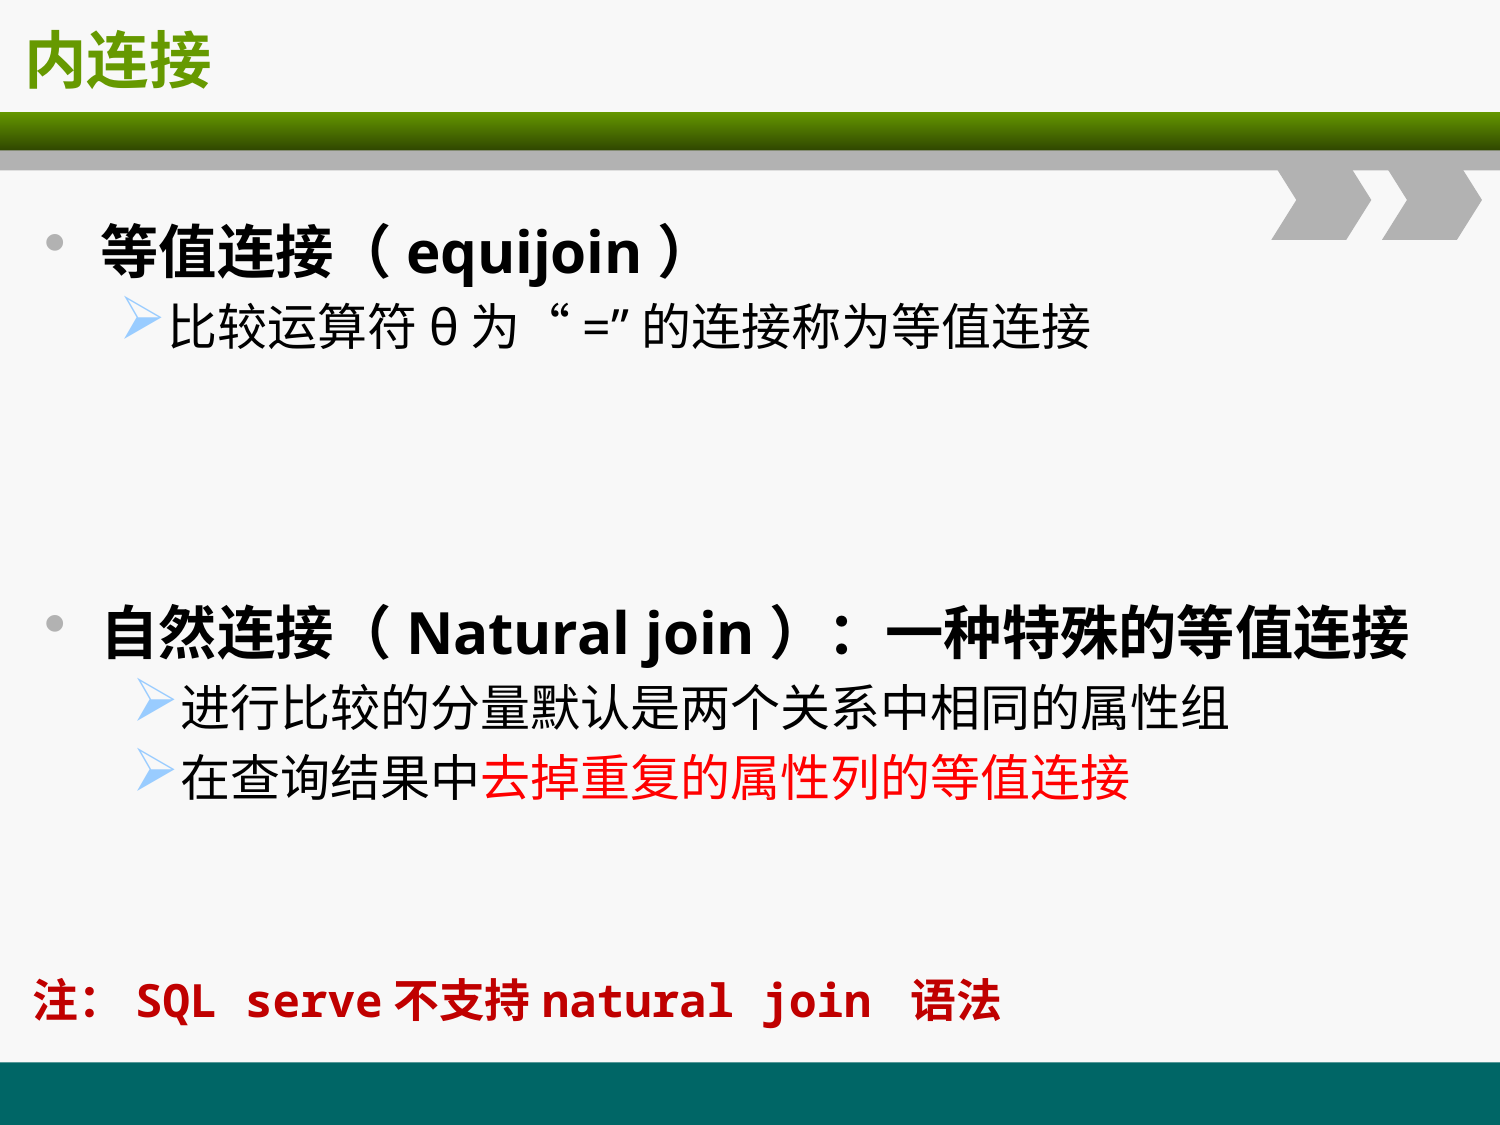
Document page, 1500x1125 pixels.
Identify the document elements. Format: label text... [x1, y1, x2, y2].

text_box 注：SQL serve不支持natural join 语法 [17, 964, 1436, 1034]
title 内连接 [9, 8, 1442, 109]
